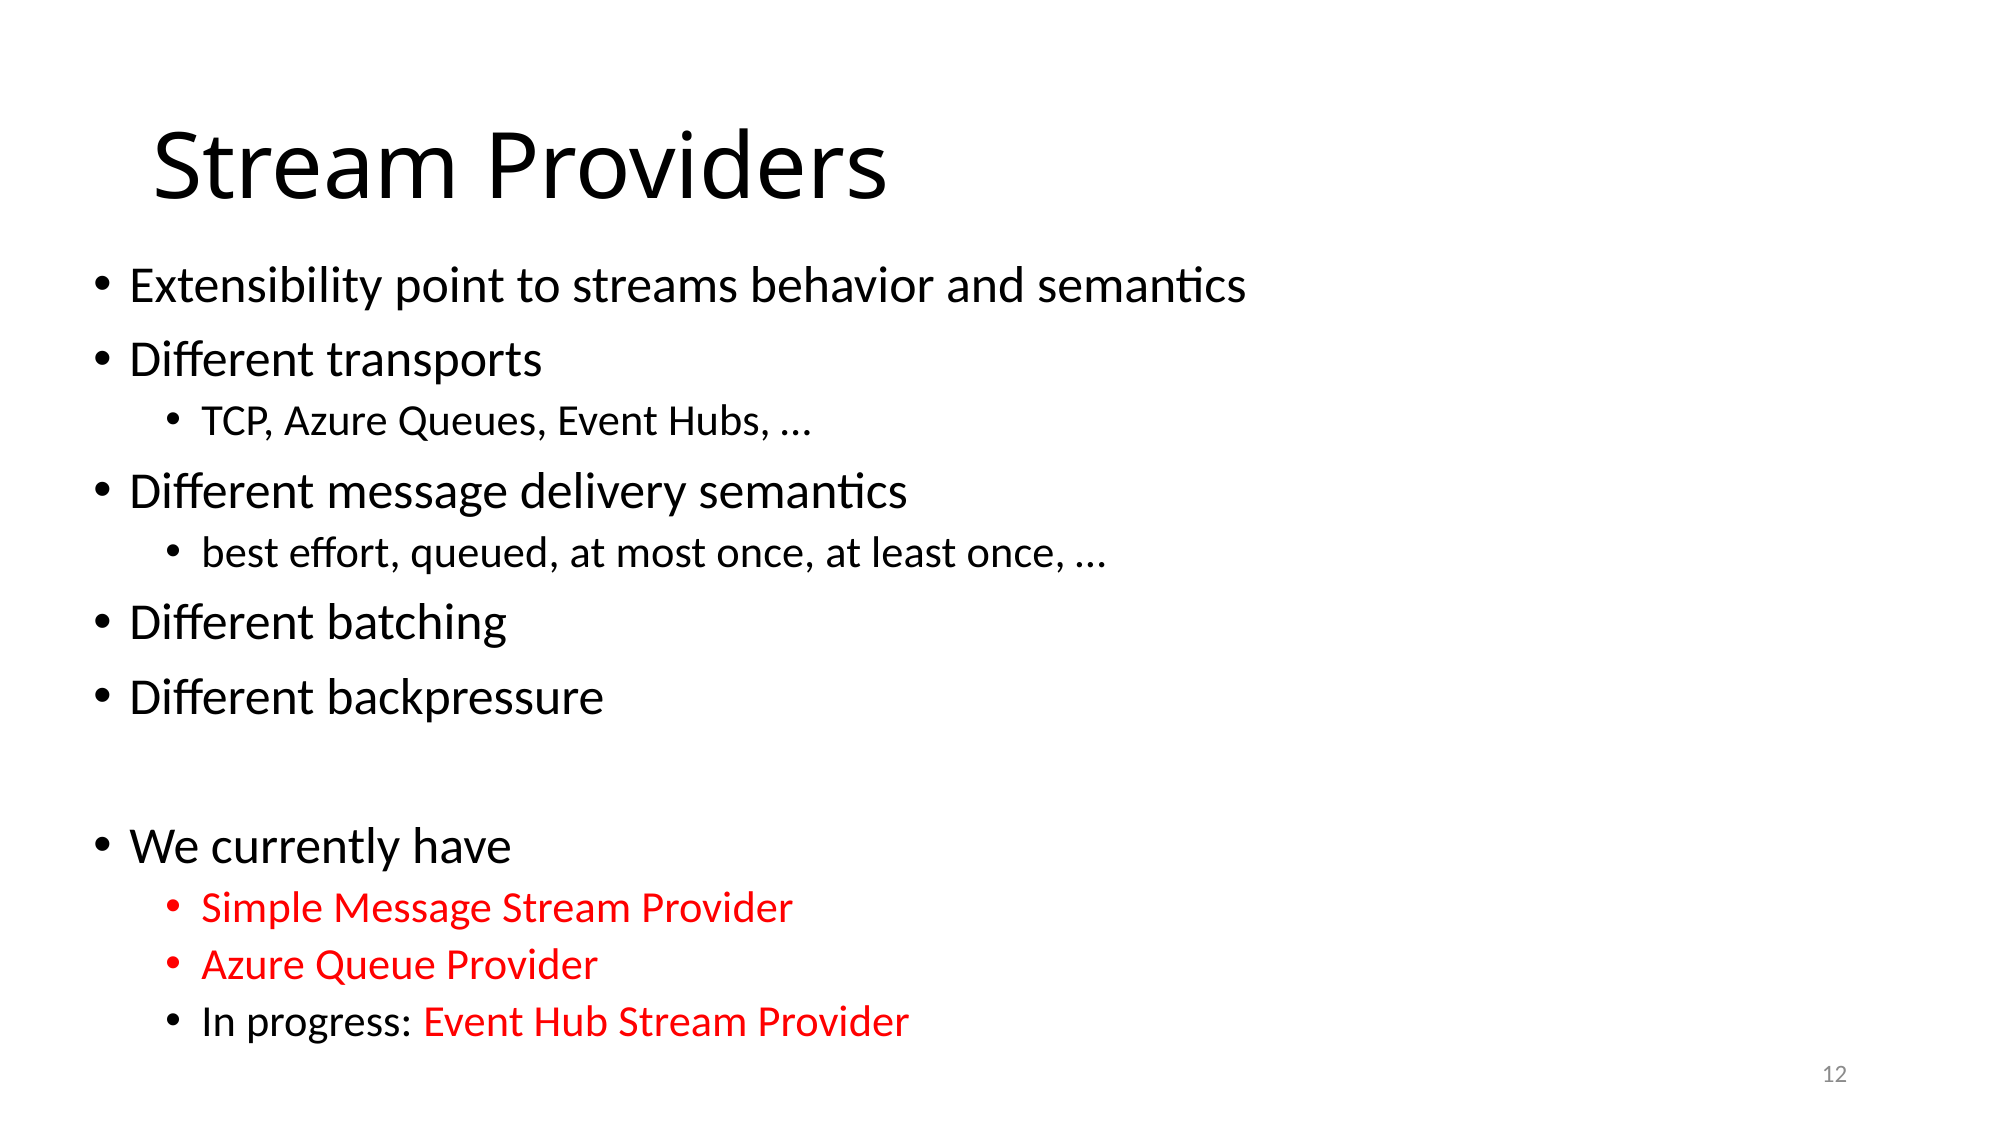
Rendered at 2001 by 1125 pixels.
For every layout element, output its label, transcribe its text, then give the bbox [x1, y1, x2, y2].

title Stream Providers [137, 59, 1863, 250]
slide_number 12 [1412, 1042, 1863, 1103]
list Extensibility point to streams behavior and semantics Different transports TCP, Azure Queues, Event Hubs, … Different message delivery semantics best effort, queued, at most once, at least once, … Different batching Different backpressure We currently have Simple Message Stream Provider Azure Queue Provider In progress: Event Hub Stream Provider [78, 250, 1899, 1060]
